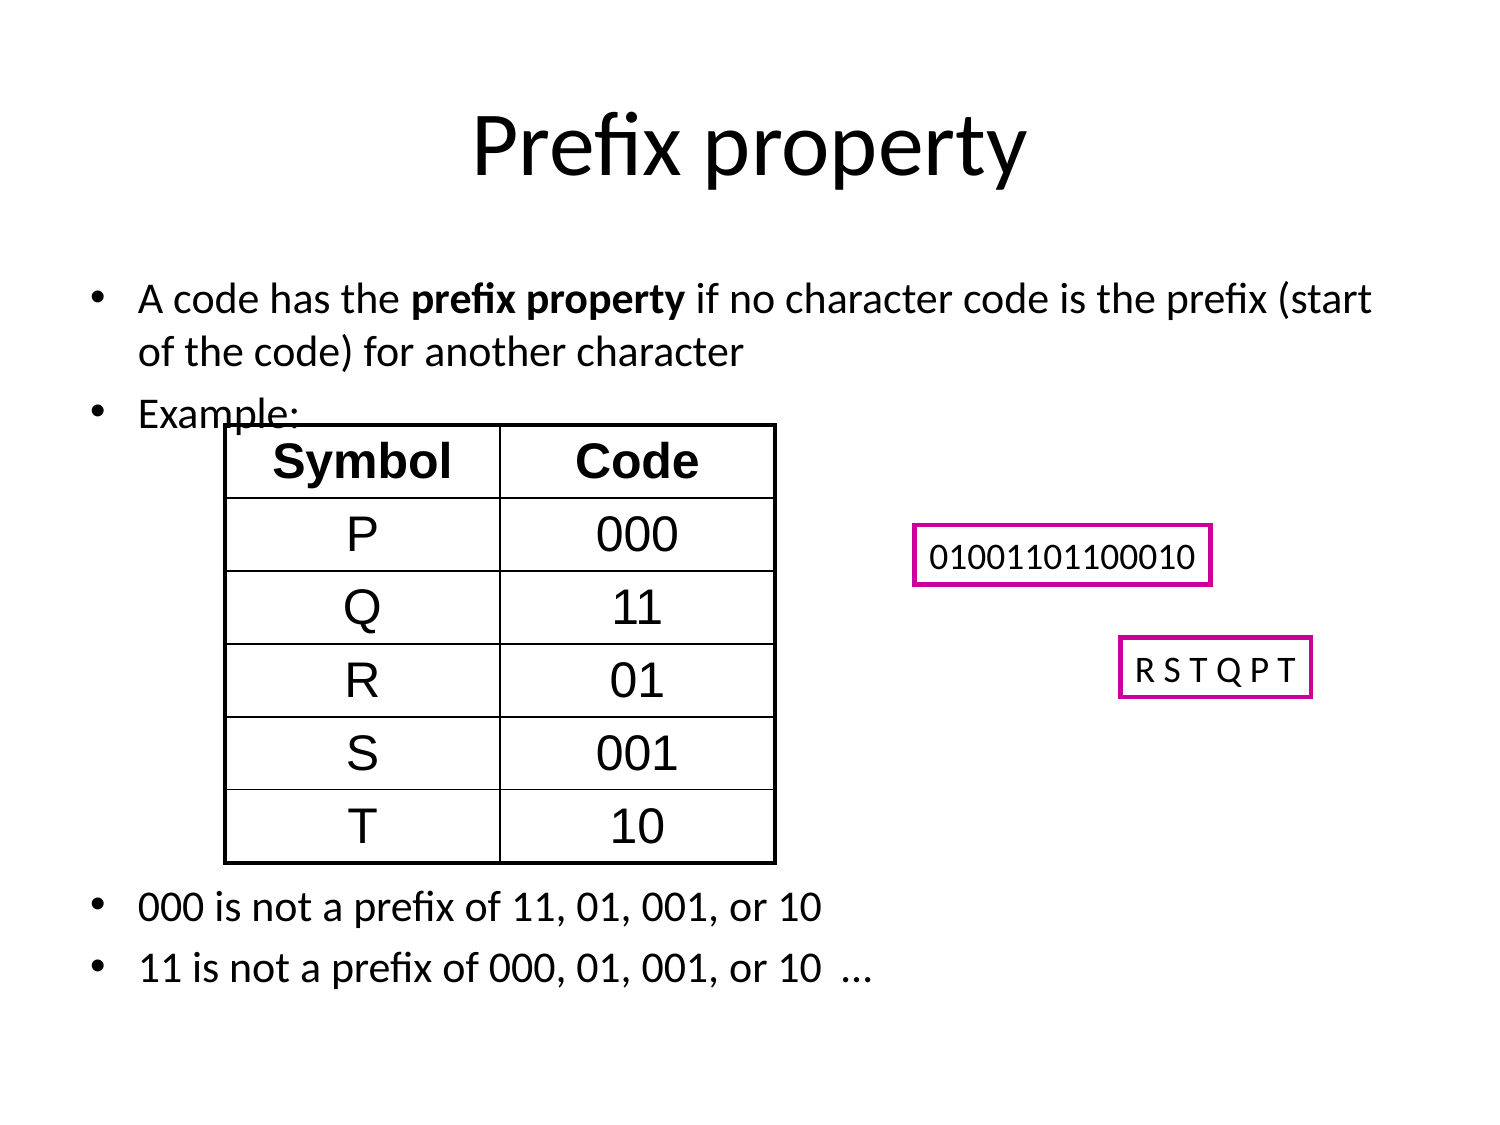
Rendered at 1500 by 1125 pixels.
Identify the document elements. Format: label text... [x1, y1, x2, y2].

text_box 01001101100010 [914, 524, 1211, 585]
table_header Symbol [227, 427, 499, 497]
table_cell P [227, 499, 499, 570]
table_cell 001 [501, 718, 773, 789]
table_header Code [501, 427, 773, 497]
table_cell T [227, 790, 499, 861]
table_cell Q [227, 572, 499, 643]
table_cell 01 [501, 645, 773, 716]
table_cell 000 [501, 499, 773, 570]
text_box R S T Q P T [1120, 637, 1312, 698]
table_cell S [227, 718, 499, 789]
table_cell 10 [501, 790, 773, 861]
list A code has the prefix property if no character code is the prefix (start of the code) for another character Example: 000 is not a prefix of 11, 01, 001, or 10 11 is not a prefix of 000, 01, 001, or 10 … [75, 262, 1425, 1005]
table_cell R [227, 645, 499, 716]
title Prefix property [75, 45, 1425, 233]
table_cell 11 [501, 572, 773, 643]
